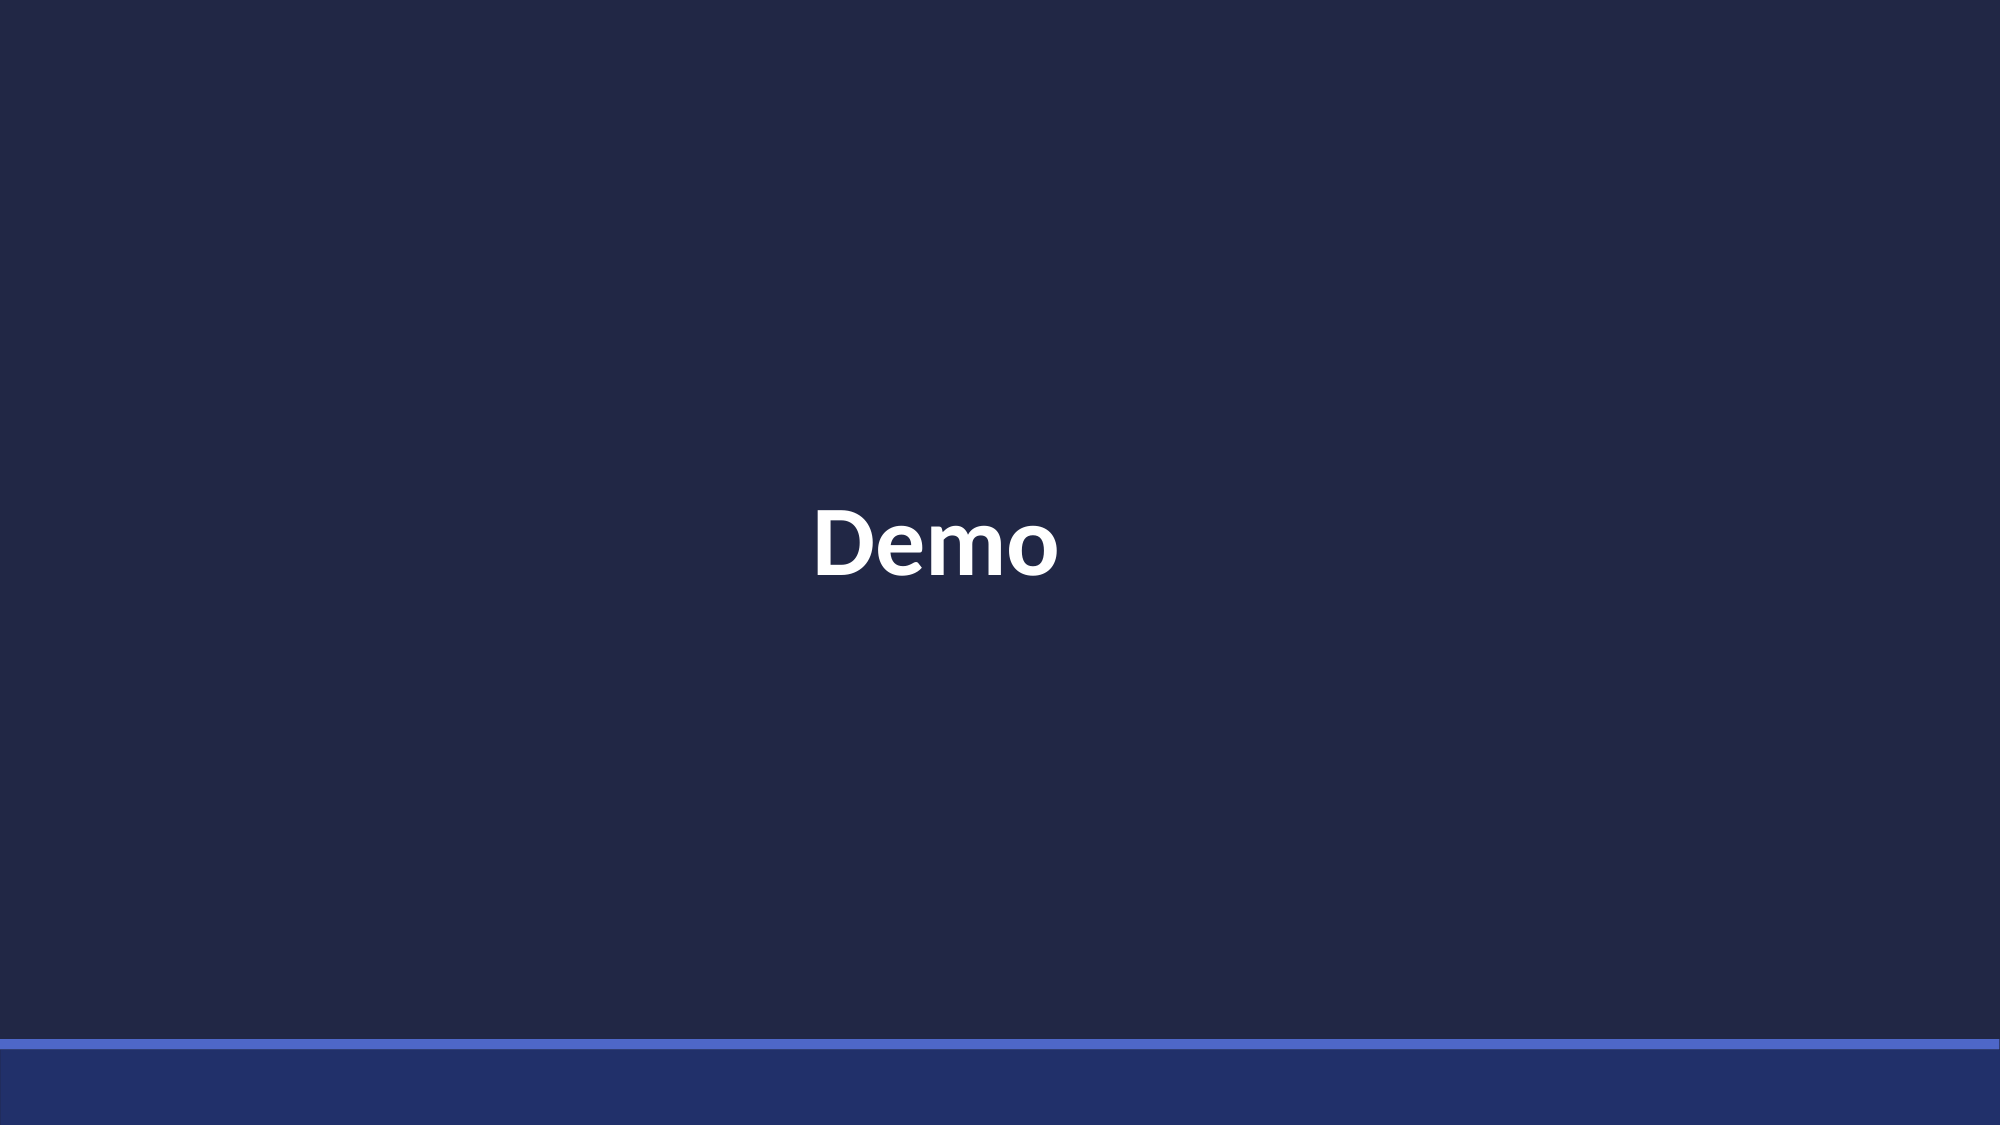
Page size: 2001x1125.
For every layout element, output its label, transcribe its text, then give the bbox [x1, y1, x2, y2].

text_box Demo [397, 468, 1476, 604]
